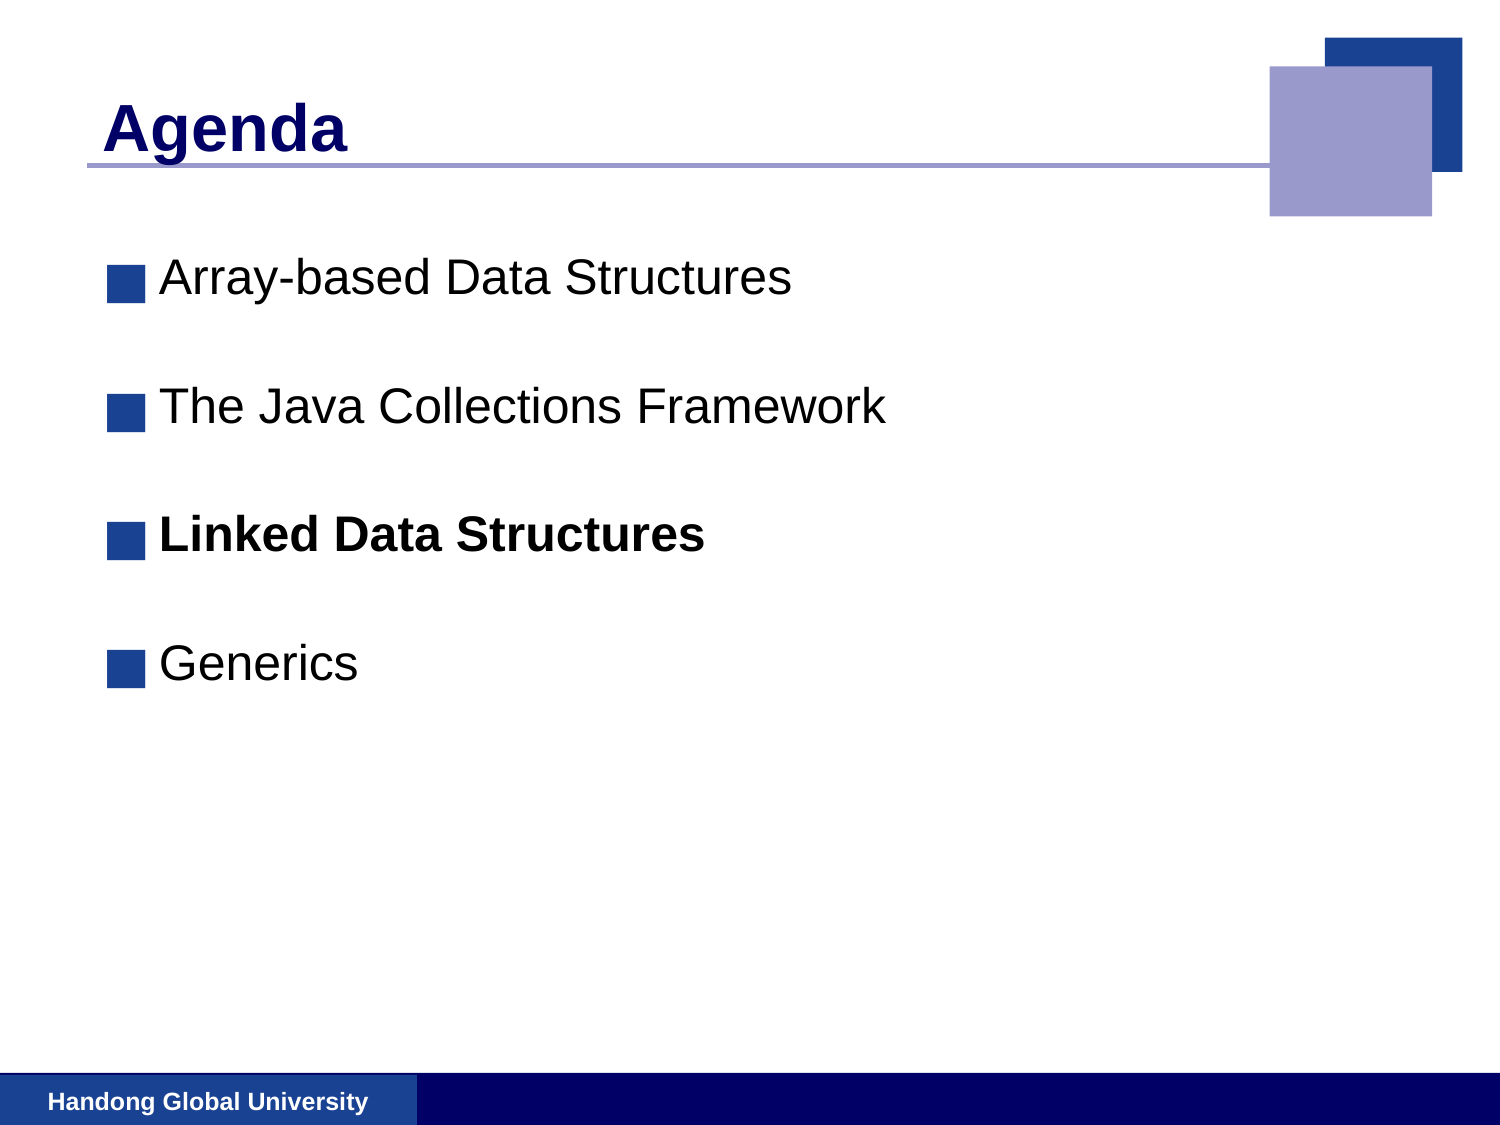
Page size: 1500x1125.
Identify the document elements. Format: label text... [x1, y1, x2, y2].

list Array-based Data Structures The Java Collections Framework Linked Data Structures Generics [87, 237, 1425, 1013]
title Agenda [87, 46, 1238, 172]
